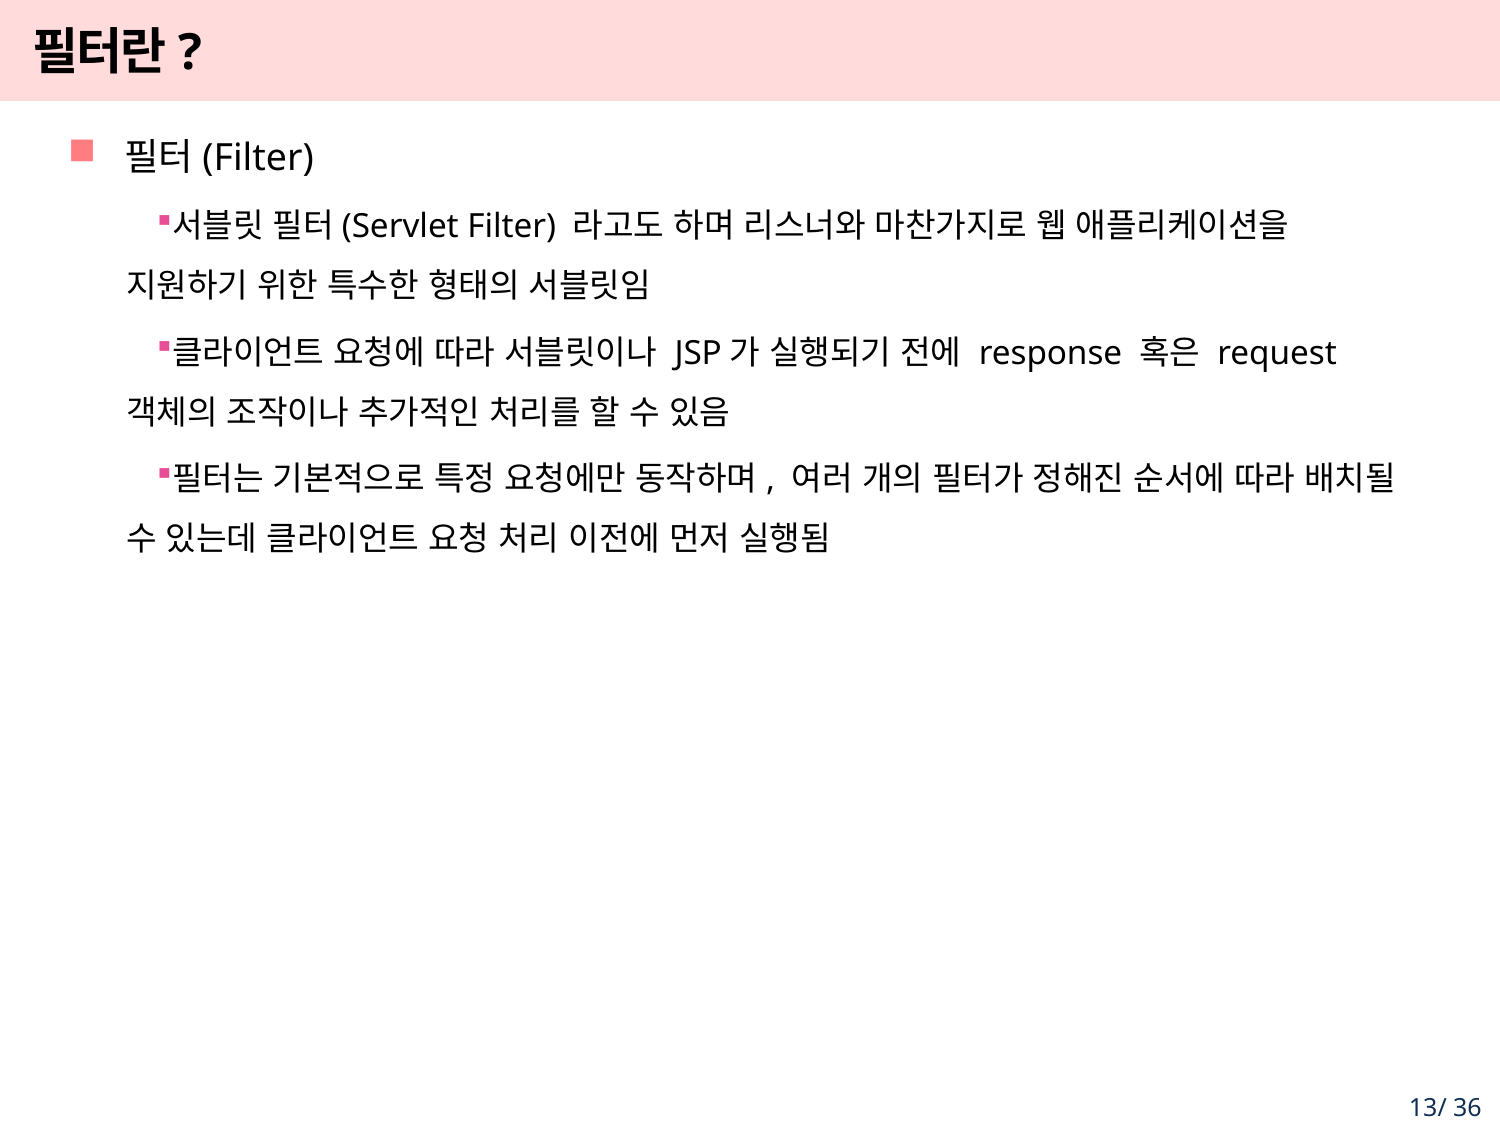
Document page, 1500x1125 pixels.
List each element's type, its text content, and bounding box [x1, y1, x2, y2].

list 필터(Filter) 서블릿 필터(Servlet Filter) 라고도 하며 리스너와 마찬가지로 웹 애플리케이션을 지원하기 위한 특수한 형태의 서블릿임 클라이언트 요청에 따라 서블릿이나 JSP가 실행되기 전에 response 혹은 request 객체의 조작이나 추가적인 처리를 할 수 있음 필터는 기본적으로 특정 요청에만 동작하며, 여러 개의 필터가 정해진 순서에 따라 배치될 수 있는데 클라이언트 요청 처리 이전에 먼저 실행됨 [53, 125, 1425, 1005]
title 필터란? [17, 10, 1295, 89]
